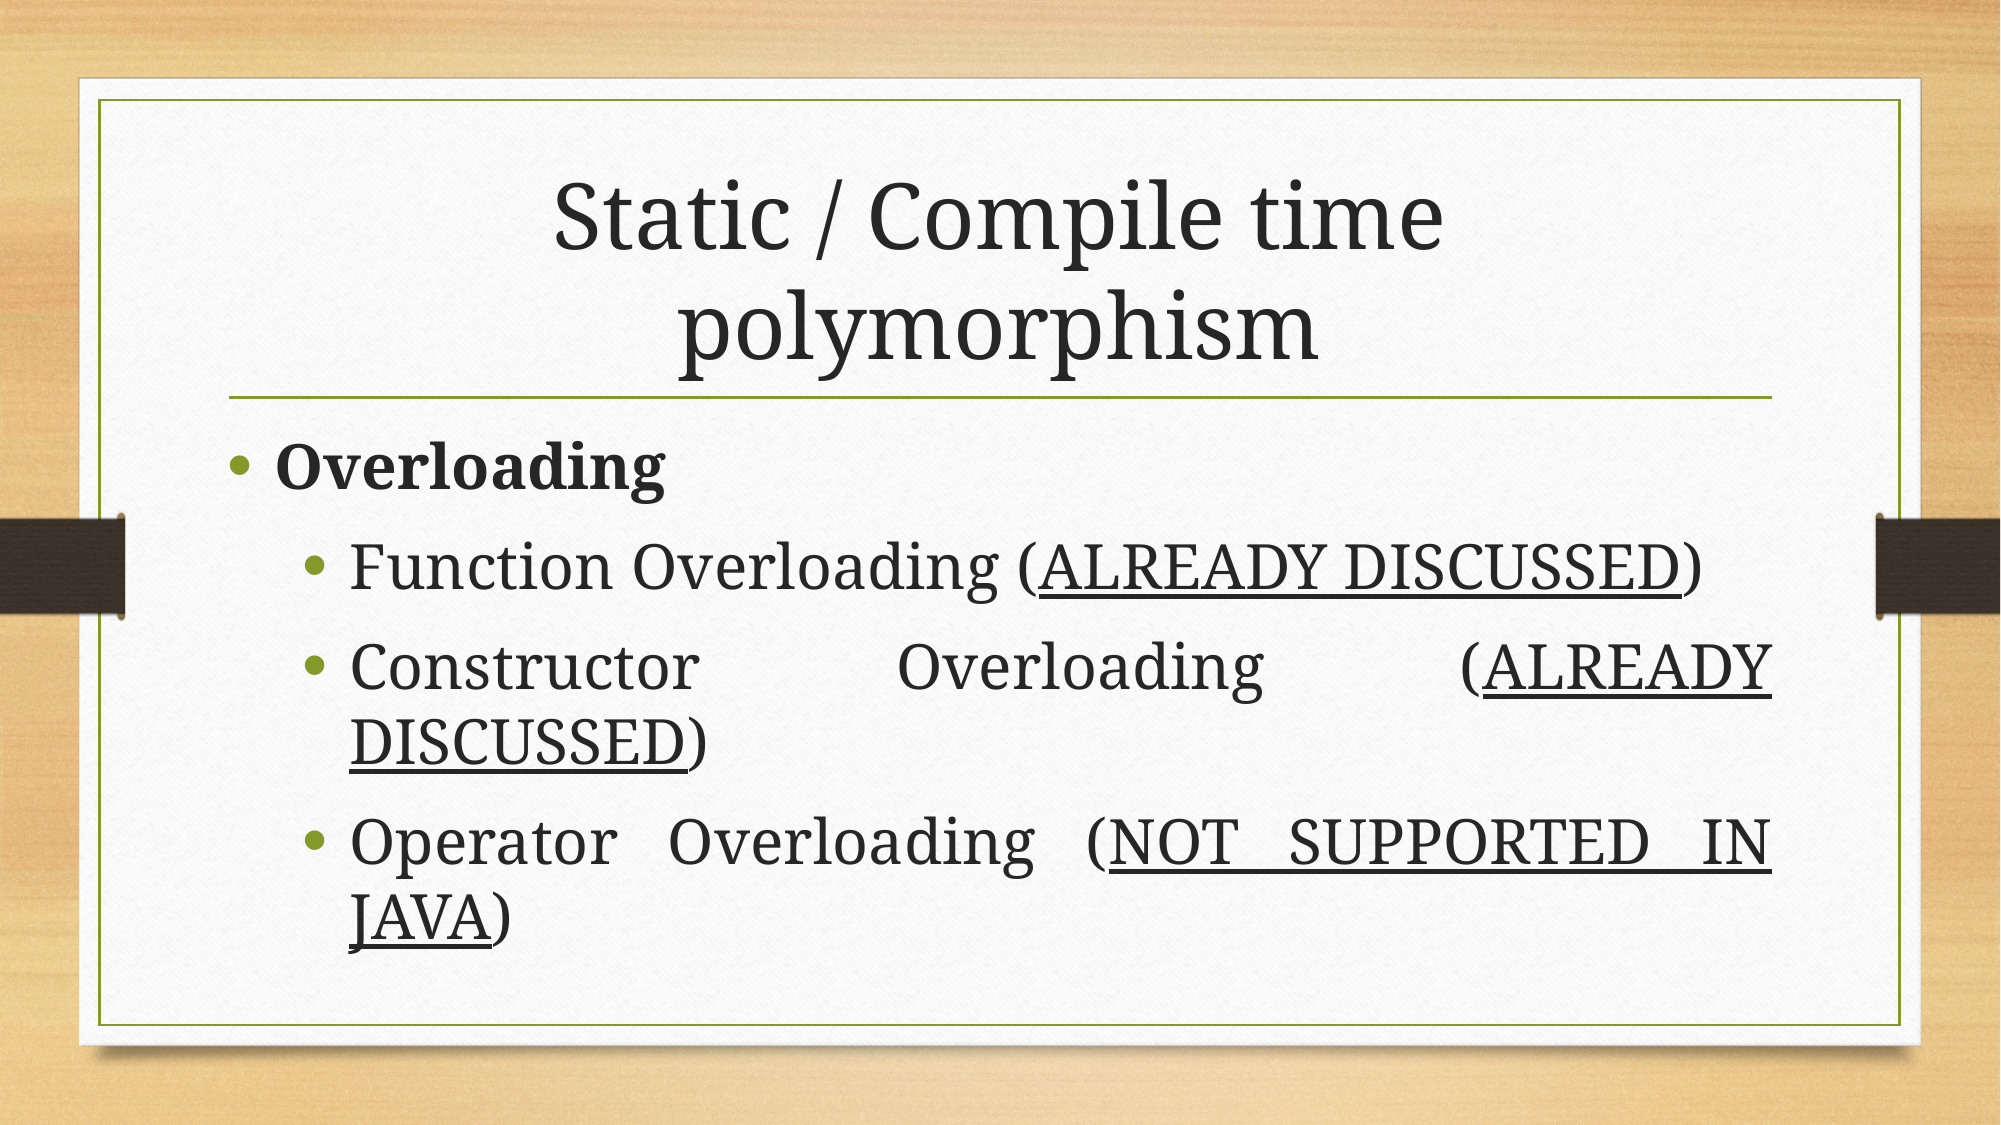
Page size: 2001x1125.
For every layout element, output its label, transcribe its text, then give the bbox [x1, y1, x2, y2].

list Overloading Function Overloading (ALREADY DISCUSSED) Constructor Overloading (ALREADY DISCUSSED) Operator Overloading (NOT SUPPORTED IN JAVA) [212, 419, 1788, 964]
picture [0, 0, 2001, 1125]
title Static / Compile time polymorphism [212, 161, 1788, 375]
